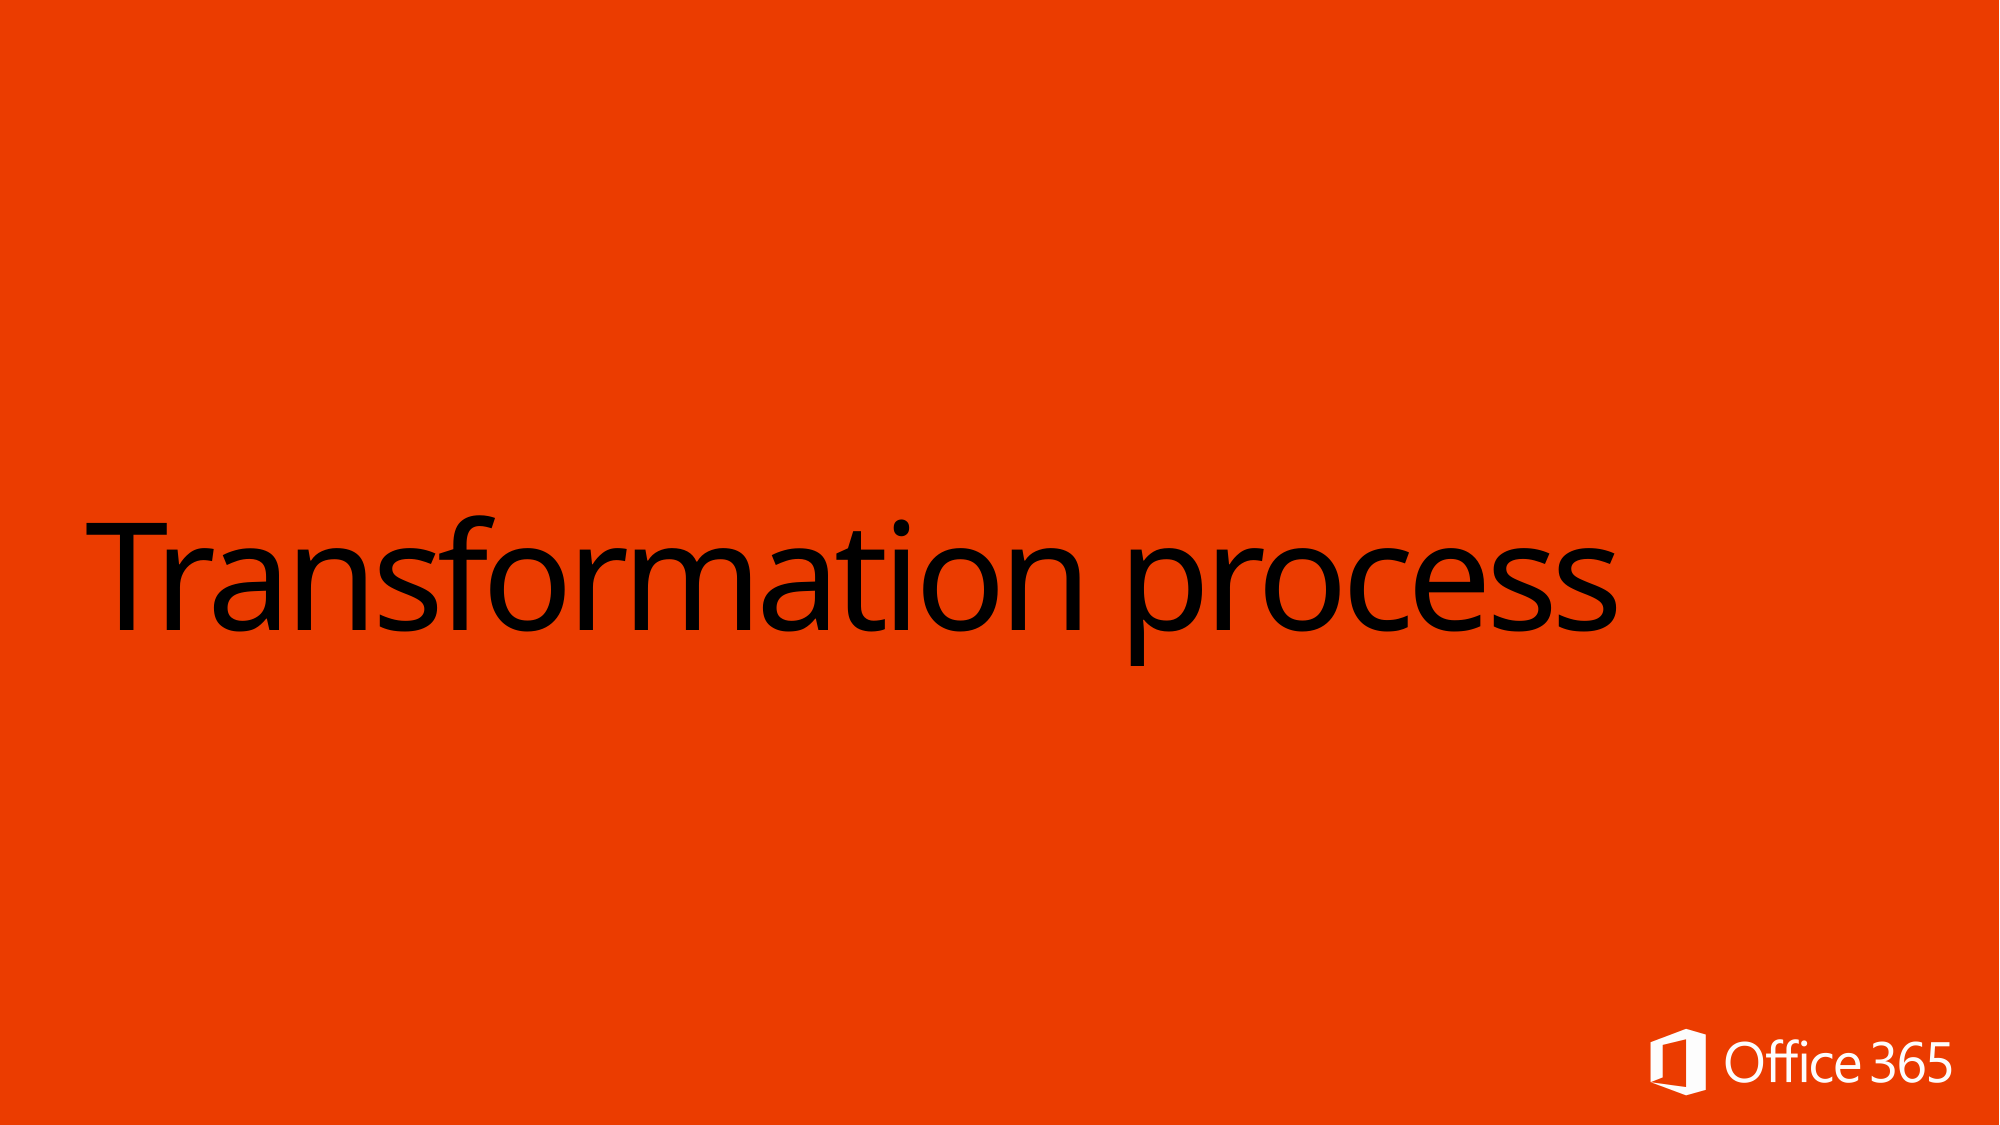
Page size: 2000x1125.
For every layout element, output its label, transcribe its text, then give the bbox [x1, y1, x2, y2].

title Transformation process [85, 462, 1914, 663]
picture [1622, 1000, 1978, 1124]
